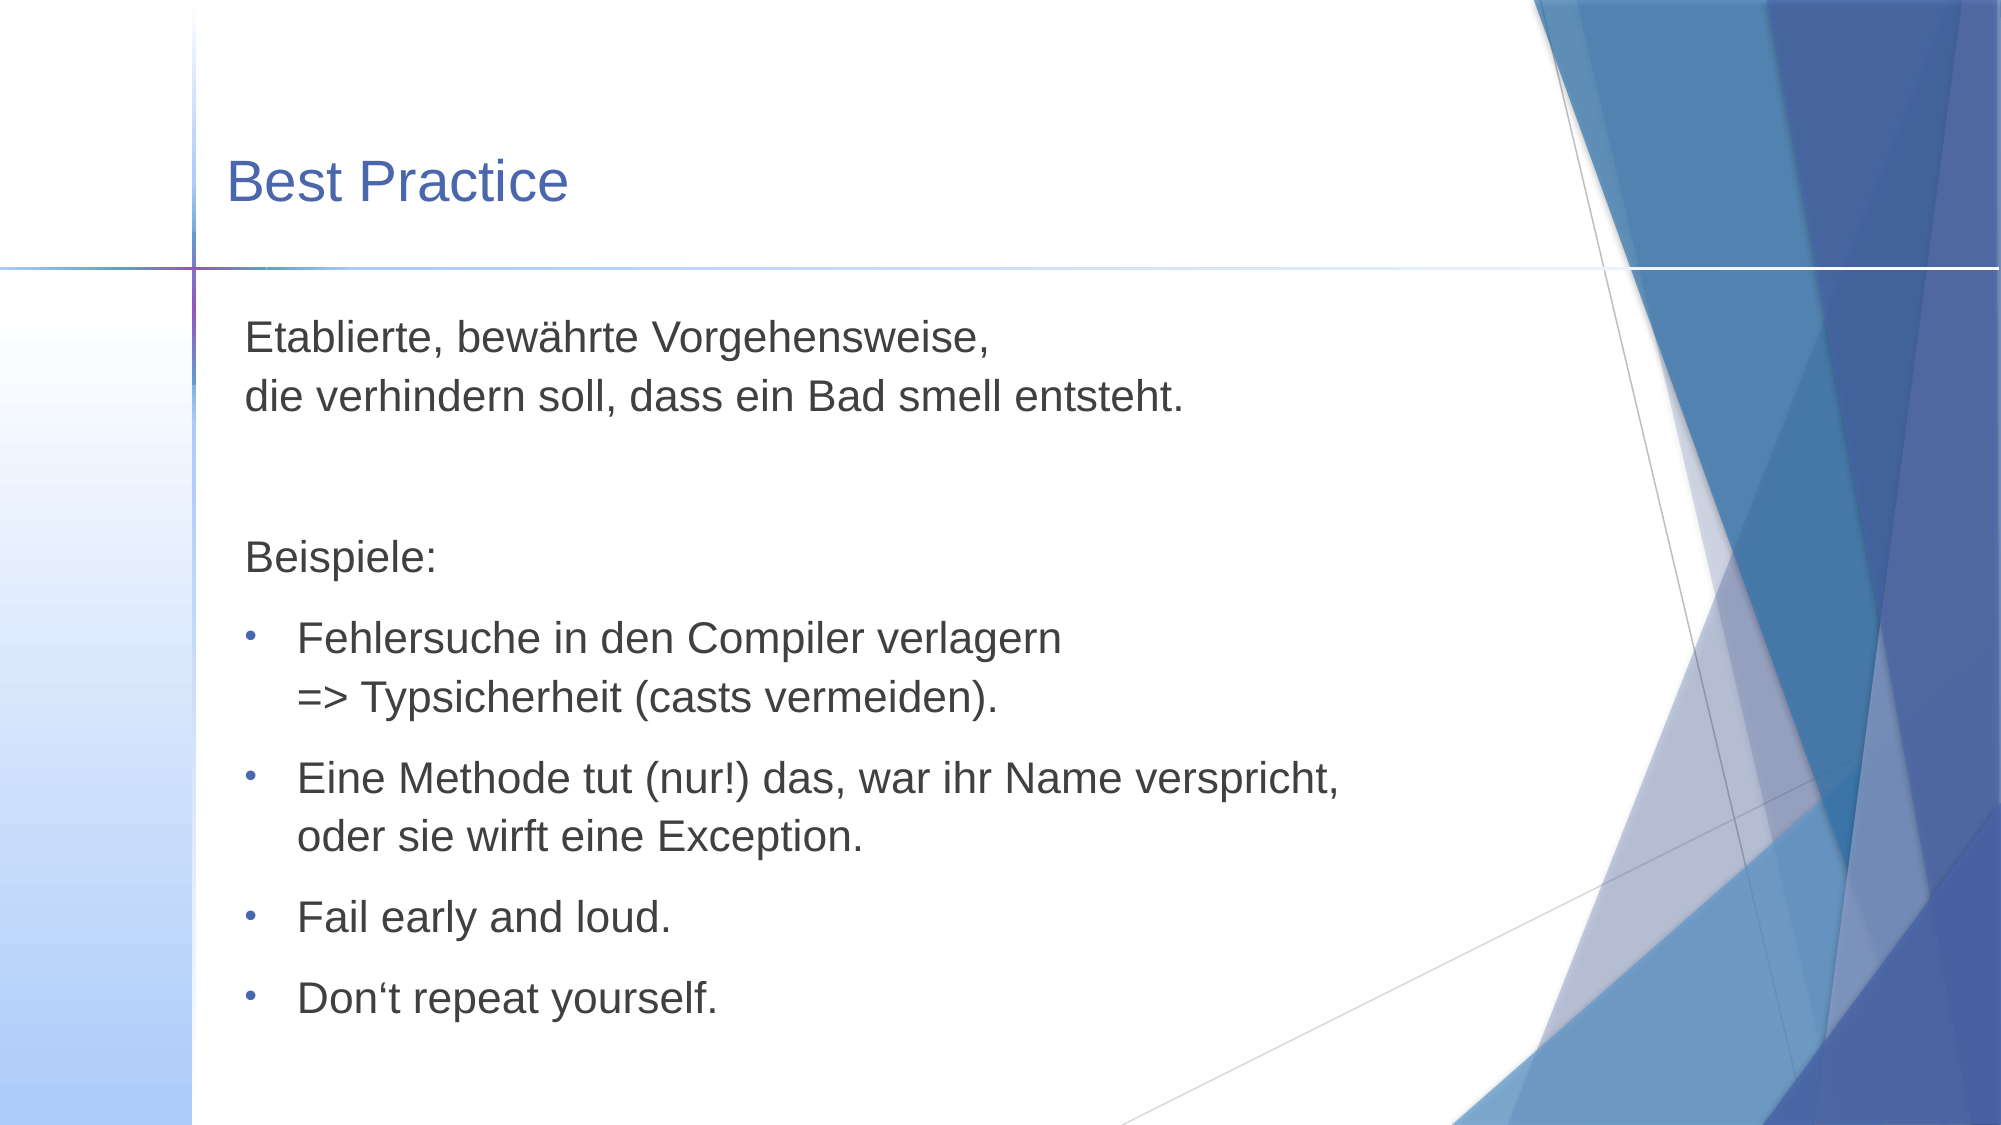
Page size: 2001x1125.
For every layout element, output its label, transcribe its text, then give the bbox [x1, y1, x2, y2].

title Best Practice [211, 135, 1600, 353]
list Etablierte, bewährte Vorgehensweise, die verhindern soll, dass ein Bad smell entsteht. Beispiele: Fehlersuche in den Compiler verlagern => Typsicherheit (casts vermeiden). Eine Methode tut (nur!) das, war ihr Name verspricht, oder sie wirft eine Exception. Fail early and loud. Don‘t repeat yourself. [229, 295, 2000, 1038]
